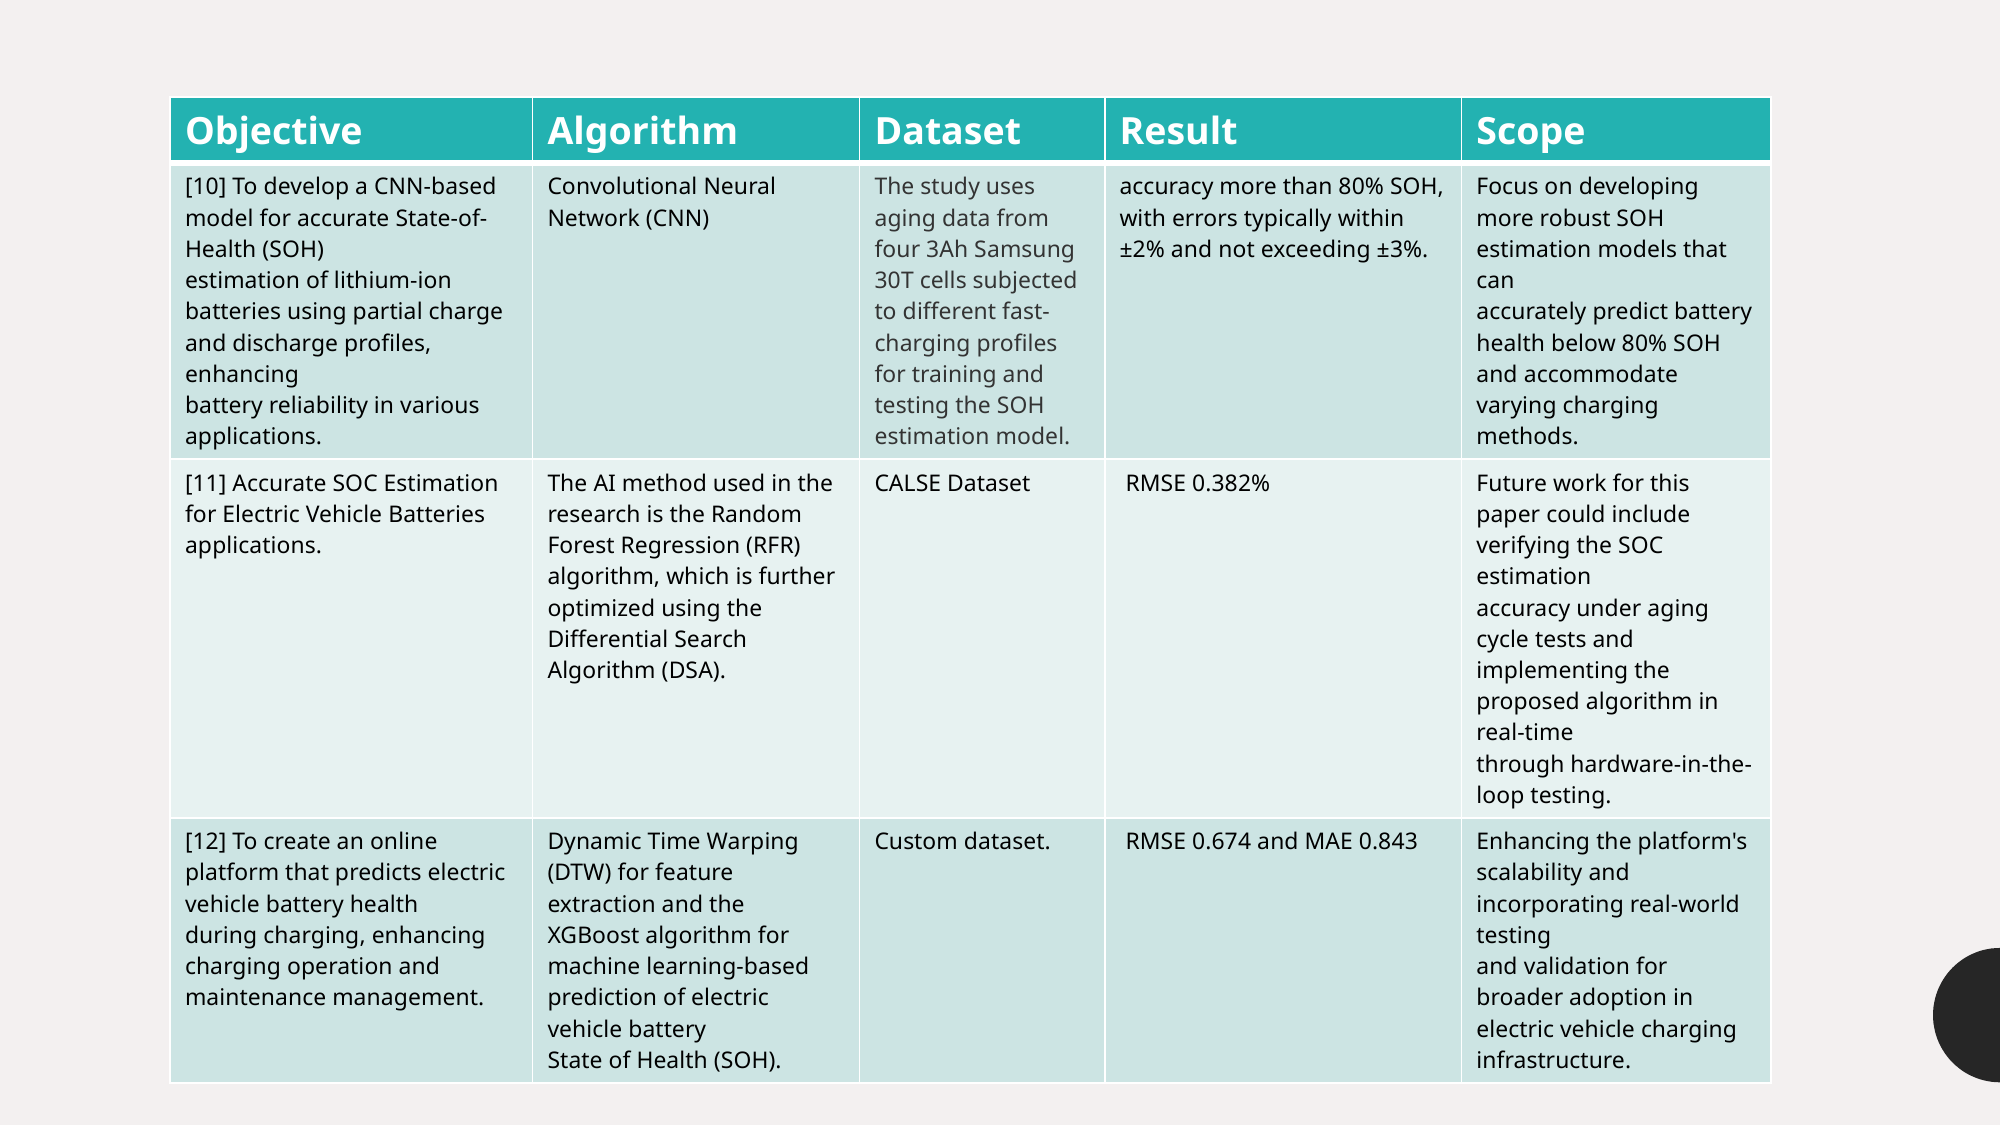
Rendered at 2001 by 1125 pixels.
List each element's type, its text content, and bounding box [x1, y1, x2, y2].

table_header Dataset [860, 98, 1104, 160]
table_cell The study uses aging data from four 3Ah Samsung 30T cells subjected to different fast-charging profiles for training and testing the SOH estimation model. [860, 166, 1104, 458]
table_cell Dynamic Time Warping (DTW) for feature extraction and the XGBoost algorithm for machine learning-based prediction of electric vehicle battery State of Health (SOH). [533, 819, 859, 1082]
table_cell Enhancing the platform's scalability and incorporating real-world testing and validation for broader adoption in electric vehicle charging infrastructure. [1462, 819, 1770, 1082]
table_cell The AI method used in the research is the Random Forest Regression (RFR) algorithm, which is further optimized using the Differential Search Algorithm (DSA). [533, 460, 859, 817]
table_cell Future work for this paper could include verifying the SOC estimation accuracy under aging cycle tests and implementing the proposed algorithm in real-time through hardware-in-the-loop testing. [1462, 460, 1770, 817]
table_cell RMSE 0.674 and MAE 0.843 [1106, 819, 1461, 1082]
table_cell CALSE Dataset [860, 460, 1104, 817]
table_cell Focus on developing more robust SOH estimation models that can accurately predict battery health below 80% SOH and accommodate varying charging methods. [1462, 166, 1770, 458]
table_header Objective [171, 98, 532, 160]
table_header Result [1106, 98, 1461, 160]
table_cell [10] To develop a CNN-based model for accurate State-of-Health (SOH) estimation of lithium-ion batteries using partial charge and discharge profiles, enhancing battery reliability in various applications. [171, 166, 532, 458]
table_cell [11] Accurate SOC Estimation for Electric Vehicle Batteries applications. [171, 460, 532, 817]
table_cell RMSE 0.382% [1106, 460, 1461, 817]
table_cell Convolutional Neural Network (CNN) [533, 166, 859, 458]
table_header Scope [1462, 98, 1770, 160]
table_cell [12] To create an online platform that predicts electric vehicle battery health during charging, enhancing charging operation and maintenance management. [171, 819, 532, 1082]
table_header Algorithm [533, 98, 859, 160]
table_cell accuracy more than 80% SOH, with errors typically within ±2% and not exceeding ±3%. [1106, 166, 1461, 458]
table_cell Custom dataset. [860, 819, 1104, 1082]
